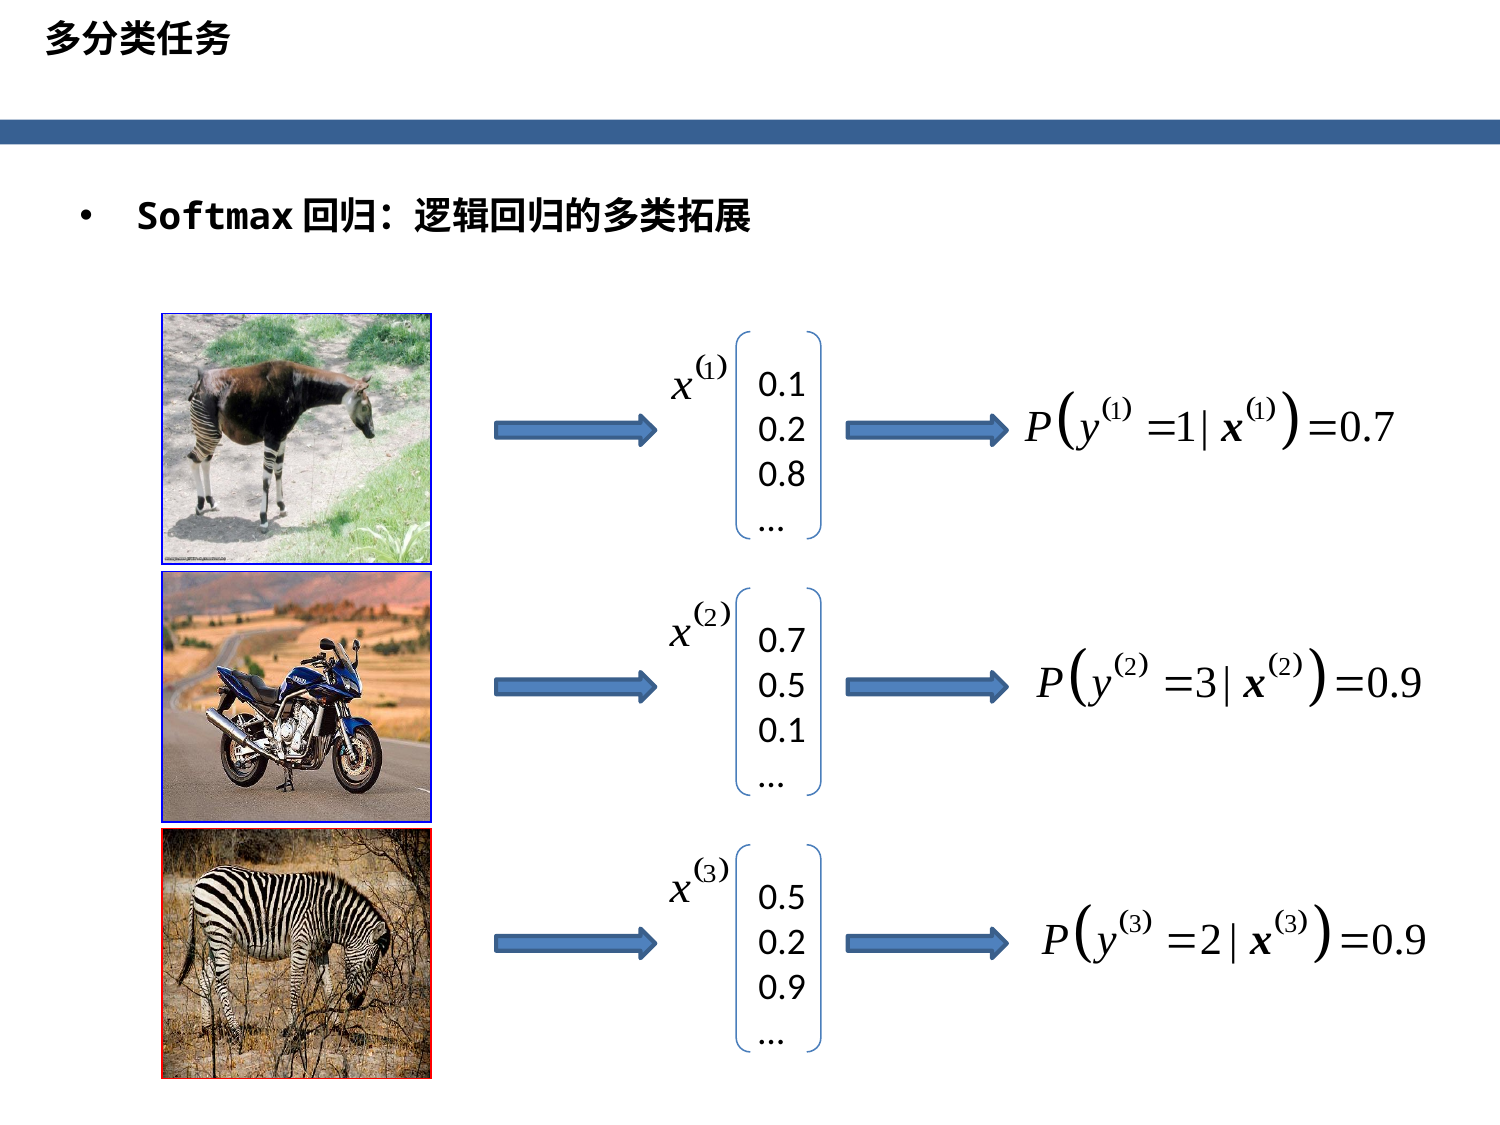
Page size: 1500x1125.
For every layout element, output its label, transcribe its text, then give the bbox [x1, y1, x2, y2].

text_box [1028, 641, 1430, 732]
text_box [1016, 385, 1403, 475]
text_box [1033, 898, 1435, 989]
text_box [659, 331, 822, 1053]
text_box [495, 415, 654, 959]
subtitle Softmax回归：逻辑回归的多类拓展 [64, 184, 1436, 1047]
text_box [162, 314, 431, 1078]
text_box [847, 415, 1008, 959]
title 多分类任务 [29, 7, 1305, 91]
